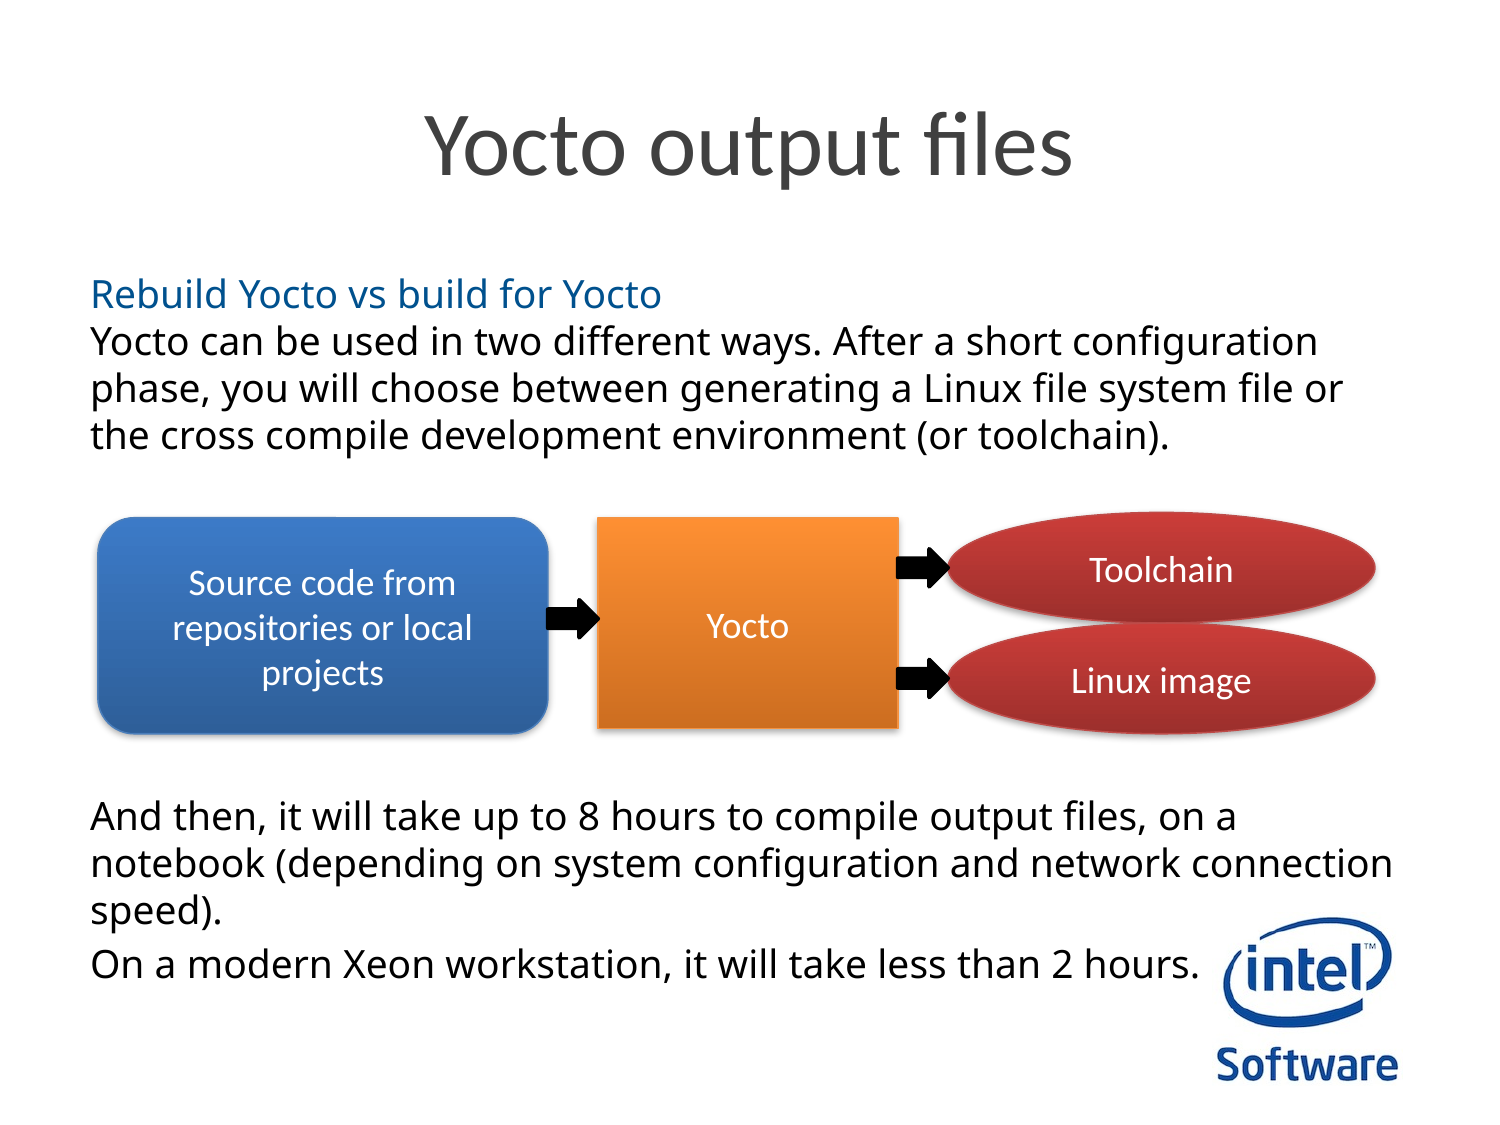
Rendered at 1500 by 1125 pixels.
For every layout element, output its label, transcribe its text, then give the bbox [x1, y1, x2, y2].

title Yocto output files [75, 45, 1425, 233]
text_box Source code from repositories or local projects [97, 516, 549, 735]
text_box [895, 547, 951, 589]
text_box Yocto [597, 517, 899, 729]
list Rebuild Yocto vs build for Yocto Yocto can be used in two different ways. After a short configuration phase, you will choose between generating a Linux file system file or the cross compile development environment (or toolchain). And then, it will take up to 8 hours to compile output files, on a notebook (depending on system configuration and network connection speed). On a modern Xeon workstation, it will take less than 2 hours. [75, 262, 1425, 1050]
picture [1212, 912, 1403, 1087]
text_box [545, 598, 601, 640]
text_box Linux image [947, 622, 1376, 735]
text_box [895, 657, 951, 700]
text_box Toolchain [947, 511, 1376, 623]
